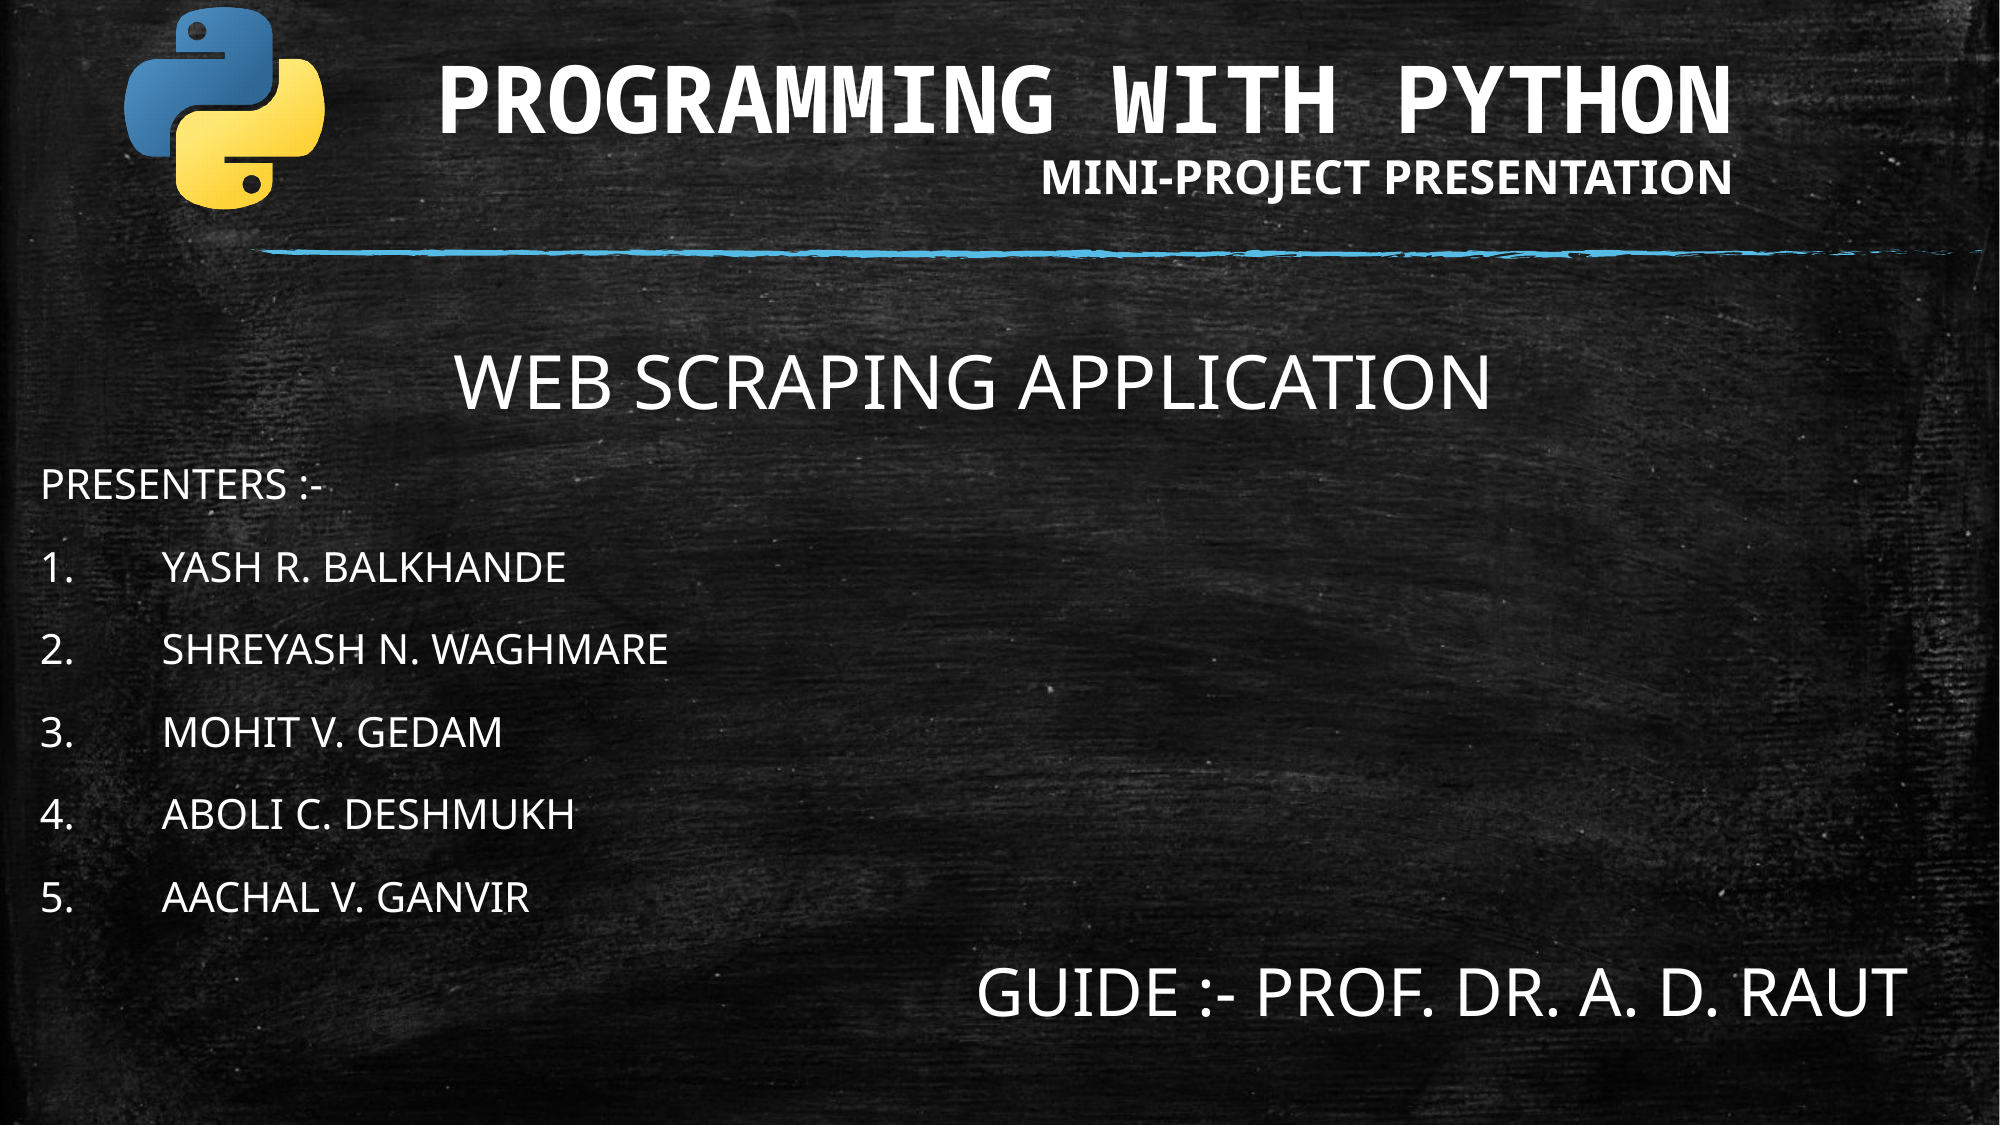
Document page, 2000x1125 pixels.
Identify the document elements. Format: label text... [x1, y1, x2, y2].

subtitle WEB SCRAPING APPLICATION PRESENTERS :- YASH R. BALKHANDE SHREYASH N. WAGHMARE MOHIT V. GEDAM ABOLI C. DESHMUKH AACHAL V. GANVIR GUIDE :- PROF. DR. A. D. RAUT [24, 337, 1925, 1118]
picture [124, 7, 346, 251]
title PROGRAMMING WITH PYTHON MINI-PROJECT PRESENTATION [346, 45, 1750, 213]
